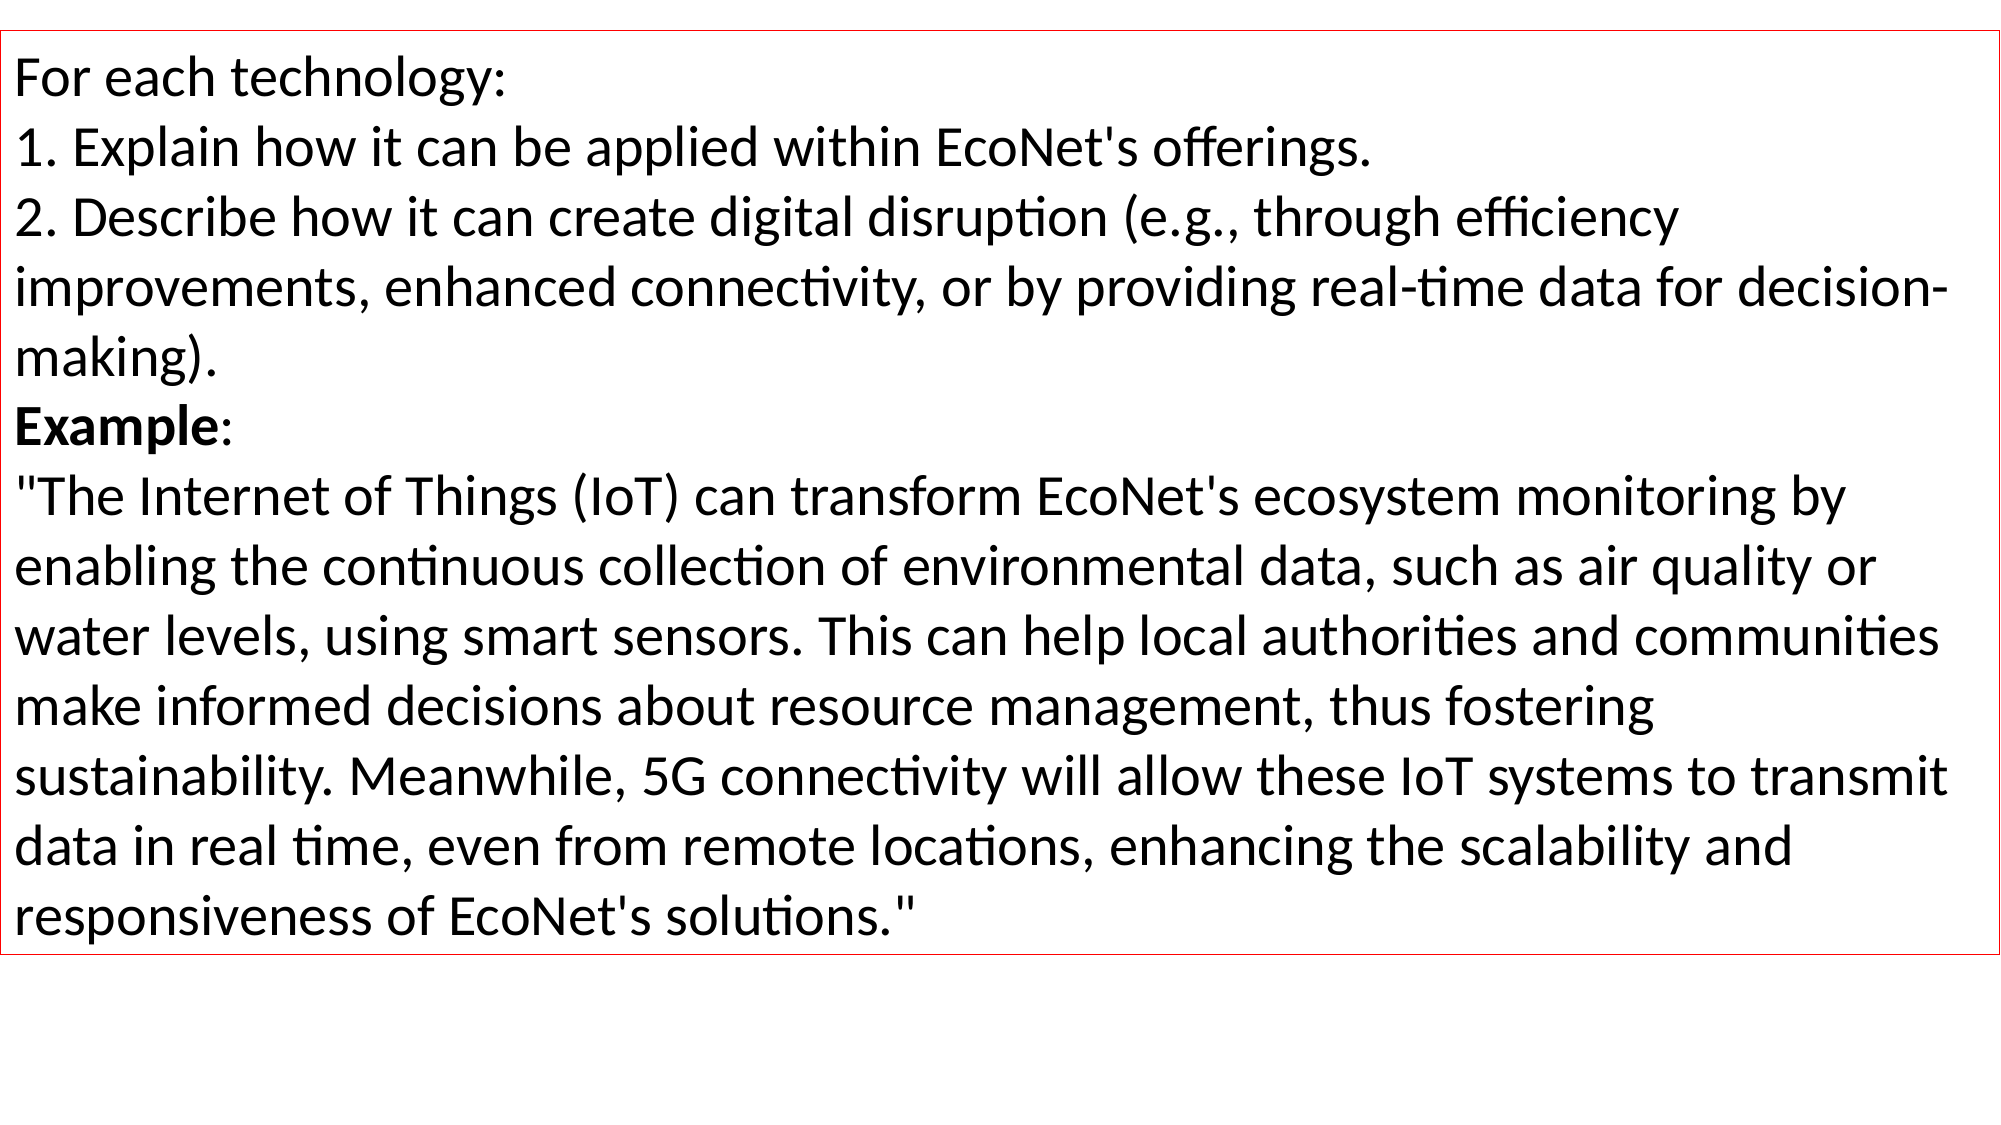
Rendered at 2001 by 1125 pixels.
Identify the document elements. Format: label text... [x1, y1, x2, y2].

text_box For each technology: Explain how it can be applied within EcoNet's offerings. Describe how it can create digital disruption (e.g., through efficiency improvements, enhanced connectivity, or by providing real-time data for decision-making). Example: "The Internet of Things (IoT) can transform EcoNet's ecosystem monitoring by enabling the continuous collection of environmental data, such as air quality or water levels, using smart sensors. This can help local authorities and communities make informed decisions about resource management, thus fostering sustainability. Meanwhile, 5G connectivity will allow these IoT systems to transmit data in real time, even from remote locations, enhancing the scalability and responsiveness of EcoNet's solutions." [0, 30, 2000, 955]
